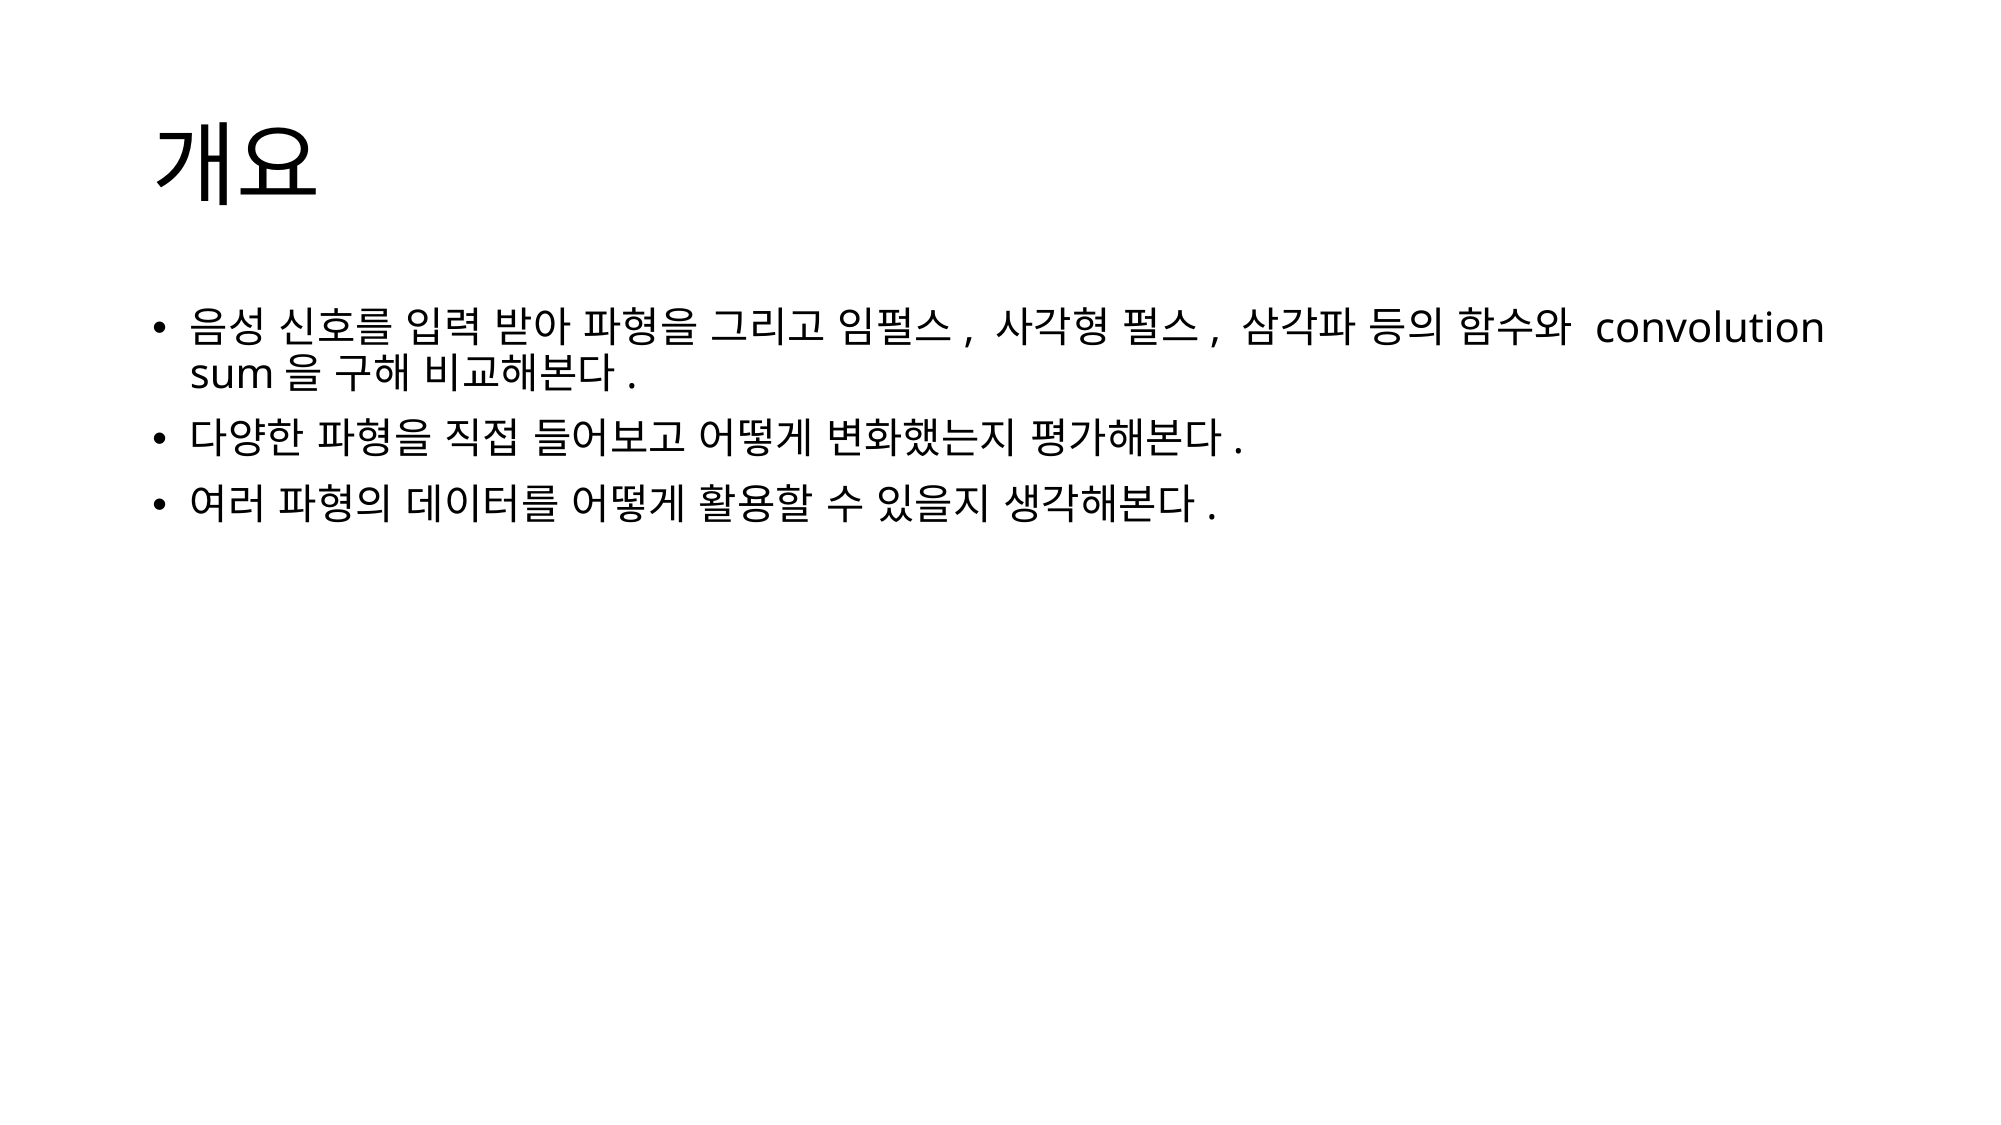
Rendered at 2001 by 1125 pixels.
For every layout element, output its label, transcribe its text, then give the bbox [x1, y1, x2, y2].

list 음성 신호를 입력 받아 파형을 그리고 임펄스, 사각형 펄스, 삼각파 등의 함수와 convolution sum을 구해 비교해본다. 다양한 파형을 직접 들어보고 어떻게 변화했는지 평가해본다. 여러 파형의 데이터를 어떻게 활용할 수 있을지 생각해본다. [137, 299, 1863, 1014]
title 개요 [137, 59, 1863, 278]
